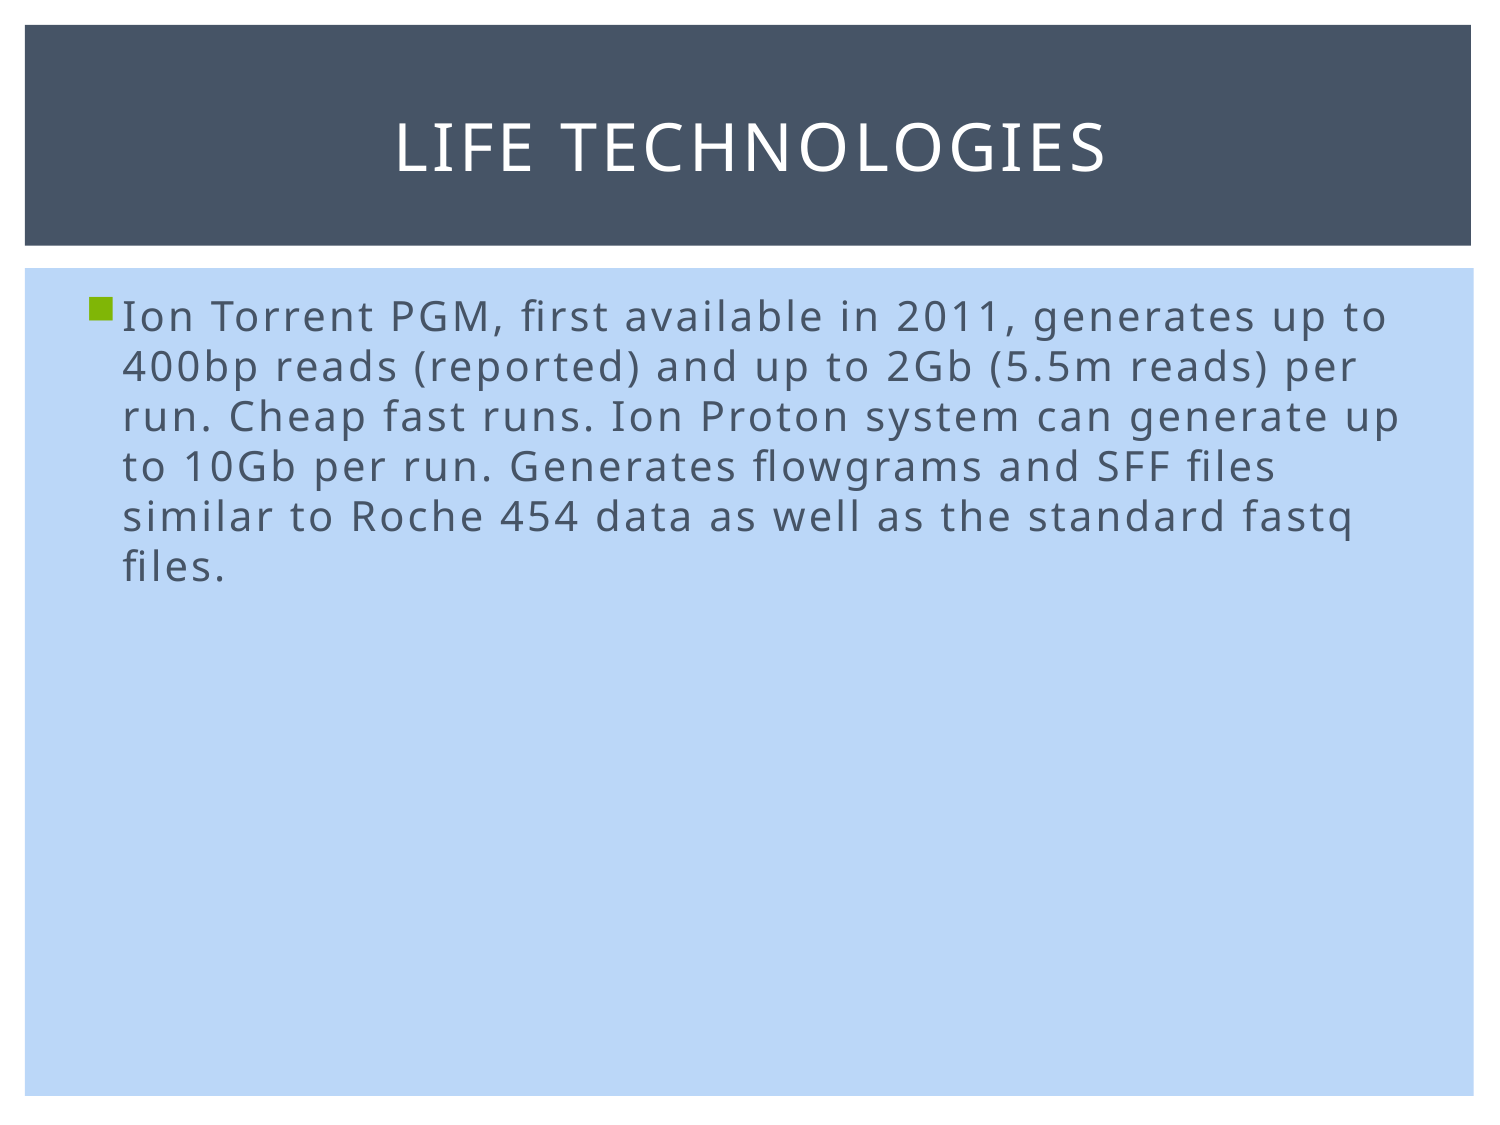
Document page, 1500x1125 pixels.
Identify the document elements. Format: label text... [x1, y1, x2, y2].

title Life Technologies [62, 58, 1438, 232]
list Ion Torrent PGM, first available in 2011, generates up to 400bp reads (reported) and up to 2Gb (5.5m reads) per run. Cheap fast runs. Ion Proton system can generate up to 10Gb per run. Generates flowgrams and SFF files similar to Roche 454 data as well as the standard fastq files. [62, 281, 1442, 1005]
